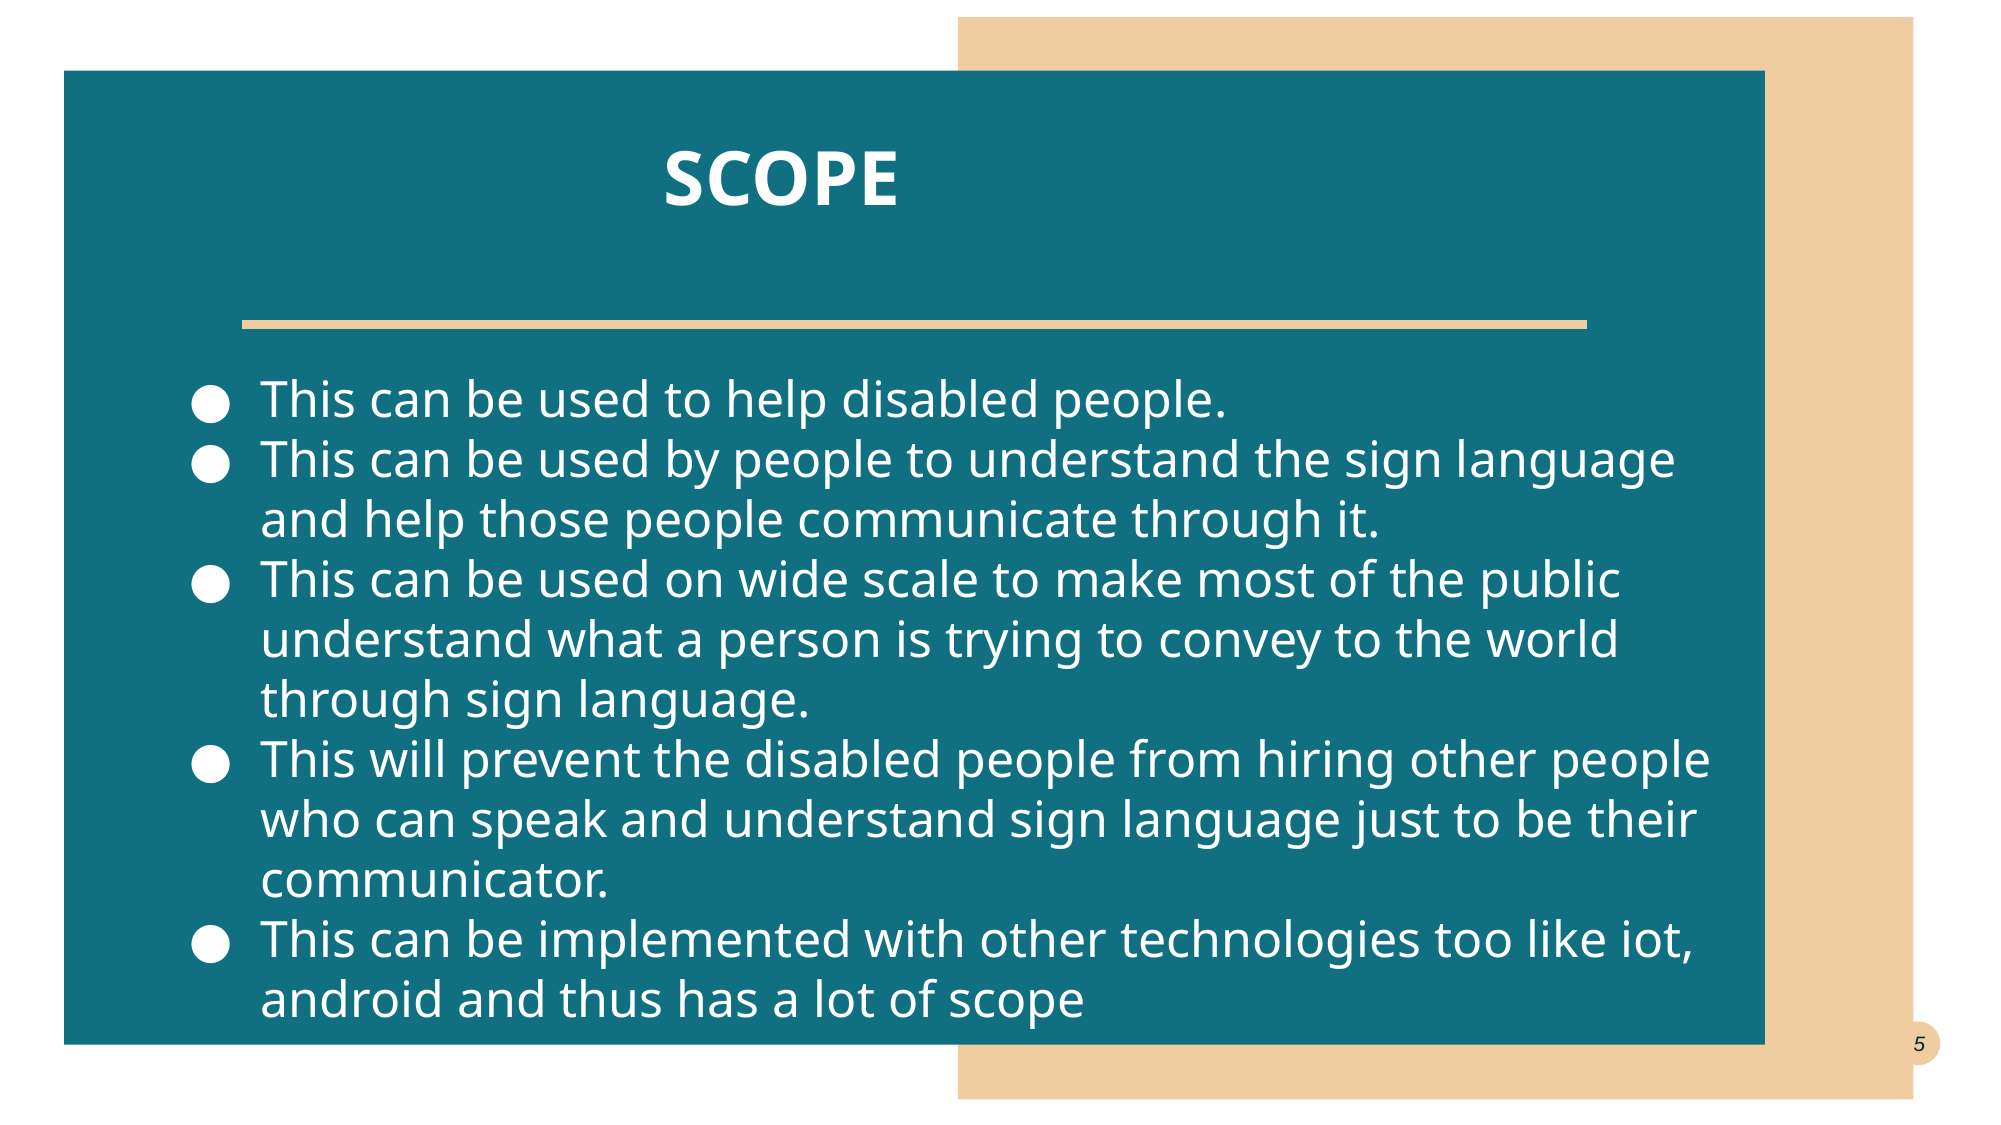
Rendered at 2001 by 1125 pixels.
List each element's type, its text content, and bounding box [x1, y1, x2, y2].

text_box [957, 17, 1914, 1100]
slide_number ‹#› [1914, 1012, 1940, 1073]
text_box SCOPE This can be used to help disabled people. This can be used by people to understand the sign language and help those people communicate through it. This can be used on wide scale to make most of the public understand what a person is trying to convey to the world through sign language. This will prevent the disabled people from hiring other people who can speak and understand sign language just to be their communicator. This can be implemented with other technologies too like iot, android and thus has a lot of scope [64, 70, 1765, 1045]
